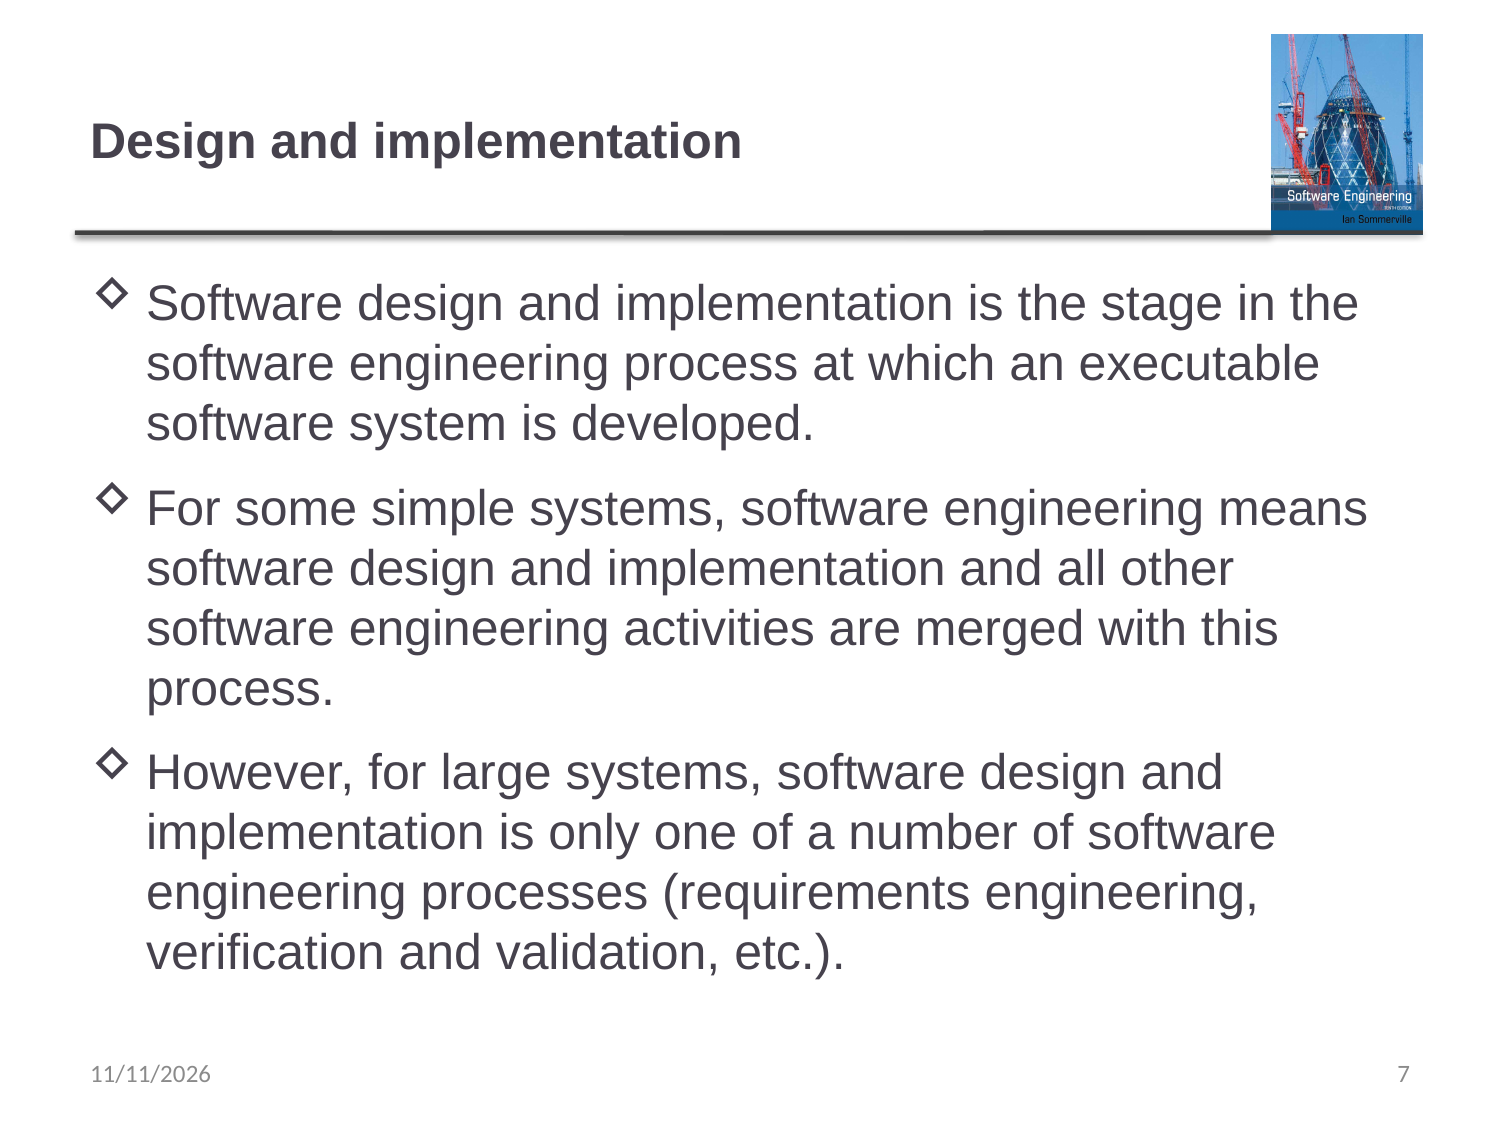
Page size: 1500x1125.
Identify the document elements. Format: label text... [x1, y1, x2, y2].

title Design and implementation [74, 44, 1272, 233]
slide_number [75, 1042, 425, 1103]
slide_number 7 [1074, 1042, 1425, 1103]
list Software design and implementation is the stage in the software engineering process at which an executable software system is developed. For some simple systems, software engineering means software design and implementation and all other software engineering activities are merged with this process. However, for large systems, software design and implementation is only one of a number of software engineering processes (requirements engineering, verification and validation, etc.). [75, 262, 1425, 1043]
picture [1271, 34, 1423, 230]
